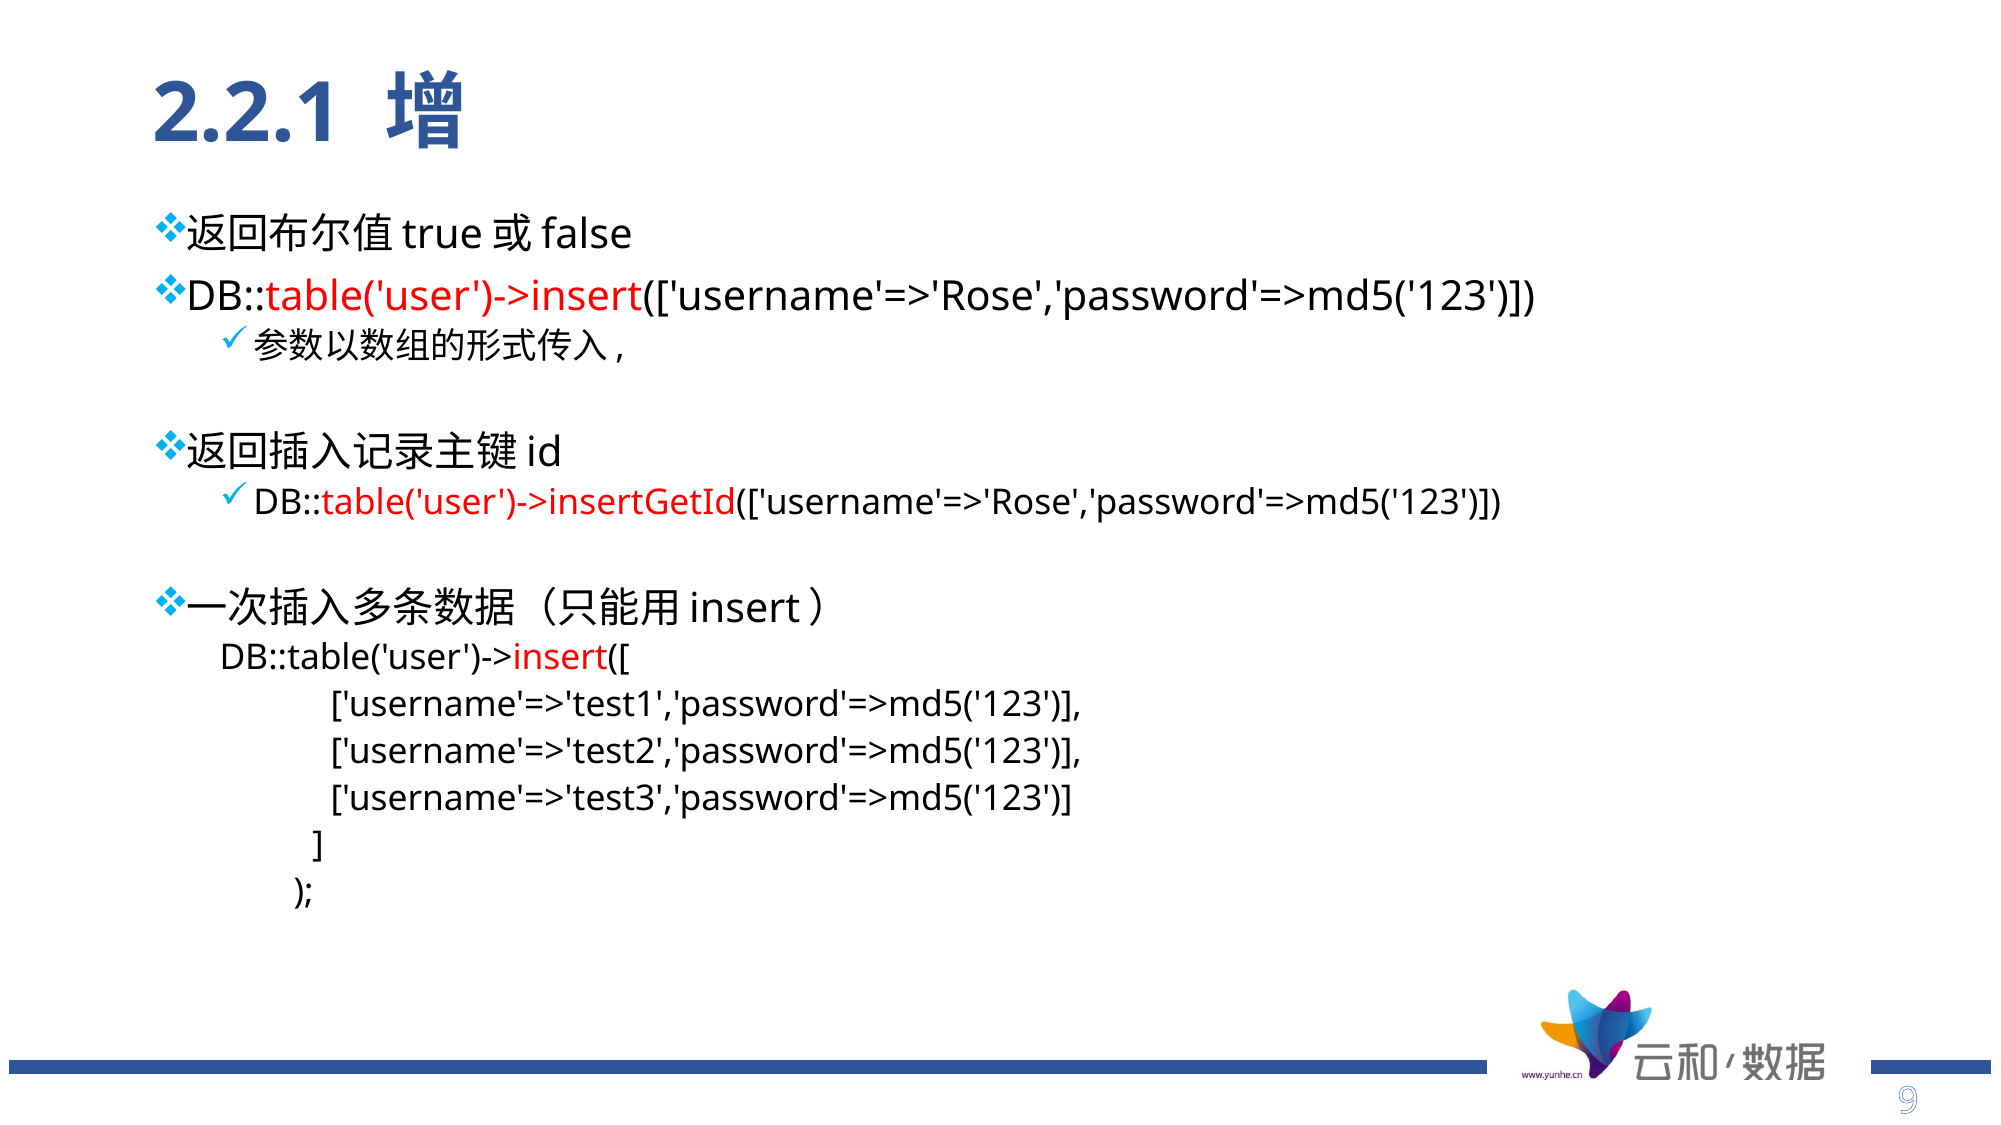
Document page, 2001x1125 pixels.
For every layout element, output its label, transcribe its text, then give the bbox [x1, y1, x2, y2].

title 2.2.1 增 [137, 5, 1863, 205]
picture [1504, 981, 1845, 1106]
list 返回布尔值true或false DB::table('user')->insert(['username'=>'Rose','password'=>md5('123')]) 参数以数组的形式传入, 返回插入记录主键id DB::table('user')->insertGetId(['username'=>'Rose','password'=>md5('123')]) 一次插入多条数据（只能用insert） DB::table('user')->insert([ ['username'=>'test1','password'=>md5('123')], ['username'=>'test2','password'=>md5('123')], ['username'=>'test3','password'=>md5('123')] ] ); [137, 205, 1932, 920]
